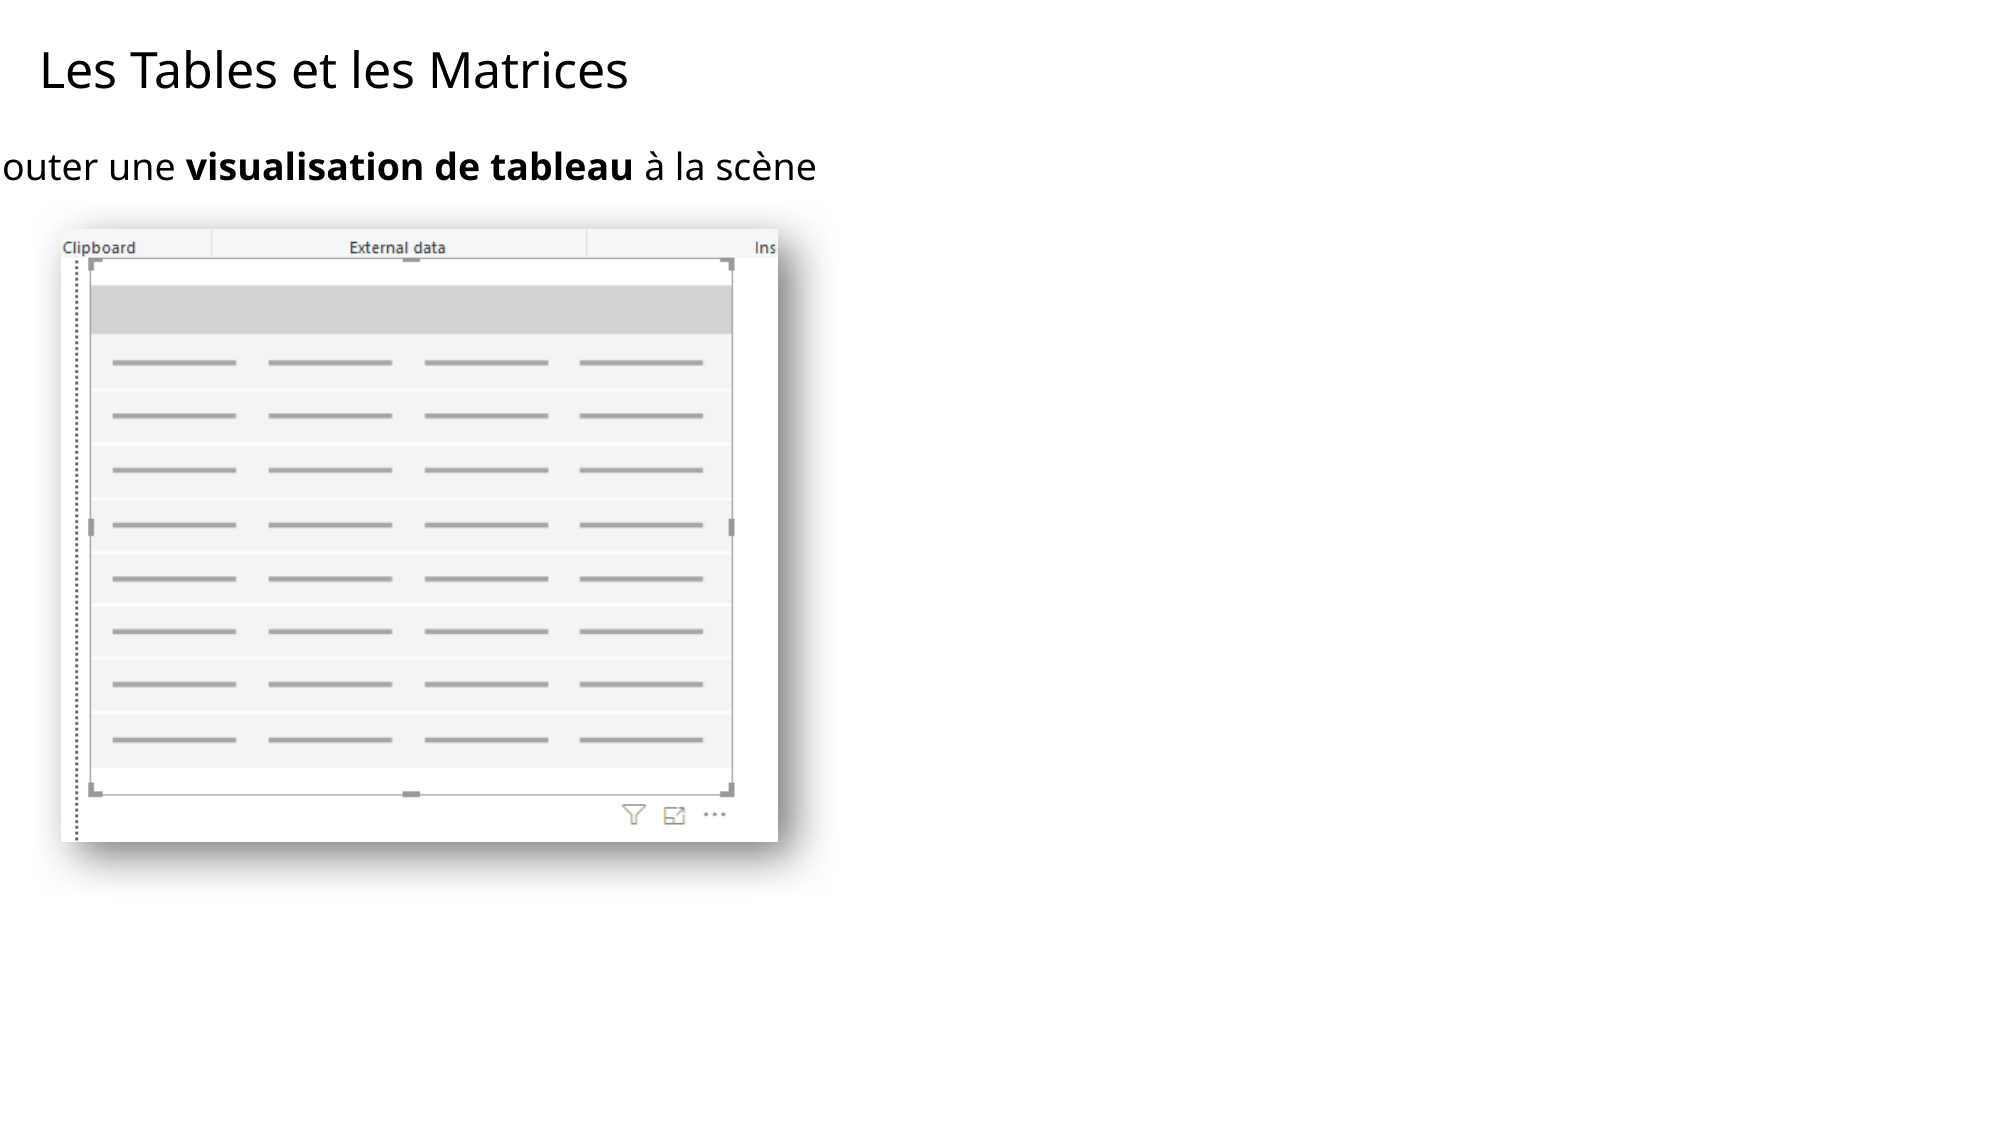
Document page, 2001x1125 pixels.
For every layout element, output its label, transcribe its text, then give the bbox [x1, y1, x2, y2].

picture [61, 229, 778, 842]
text_box Les Tables et les Matrices [24, 31, 645, 107]
text_box Ajouter une visualisation de tableau à la scène [0, 132, 833, 196]
